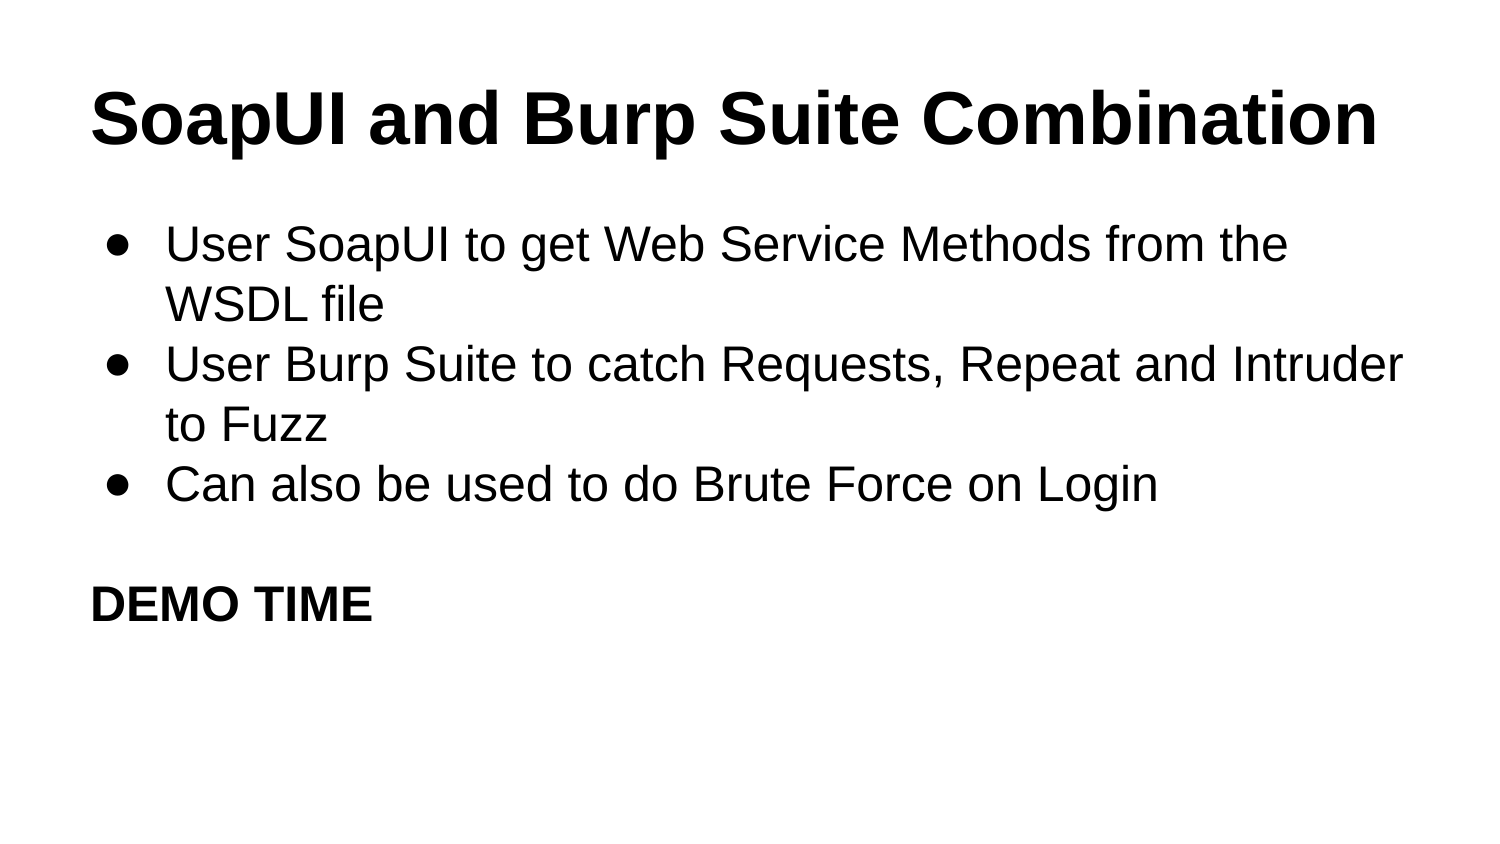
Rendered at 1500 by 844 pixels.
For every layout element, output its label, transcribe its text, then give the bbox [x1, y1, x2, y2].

title SoapUI and Burp Suite Combination [75, 33, 1425, 175]
list User SoapUI to get Web Service Methods from the WSDL file User Burp Suite to catch Requests, Repeat and Intruder to Fuzz Can also be used to do Brute Force on Login DEMO TIME [75, 196, 1425, 808]
